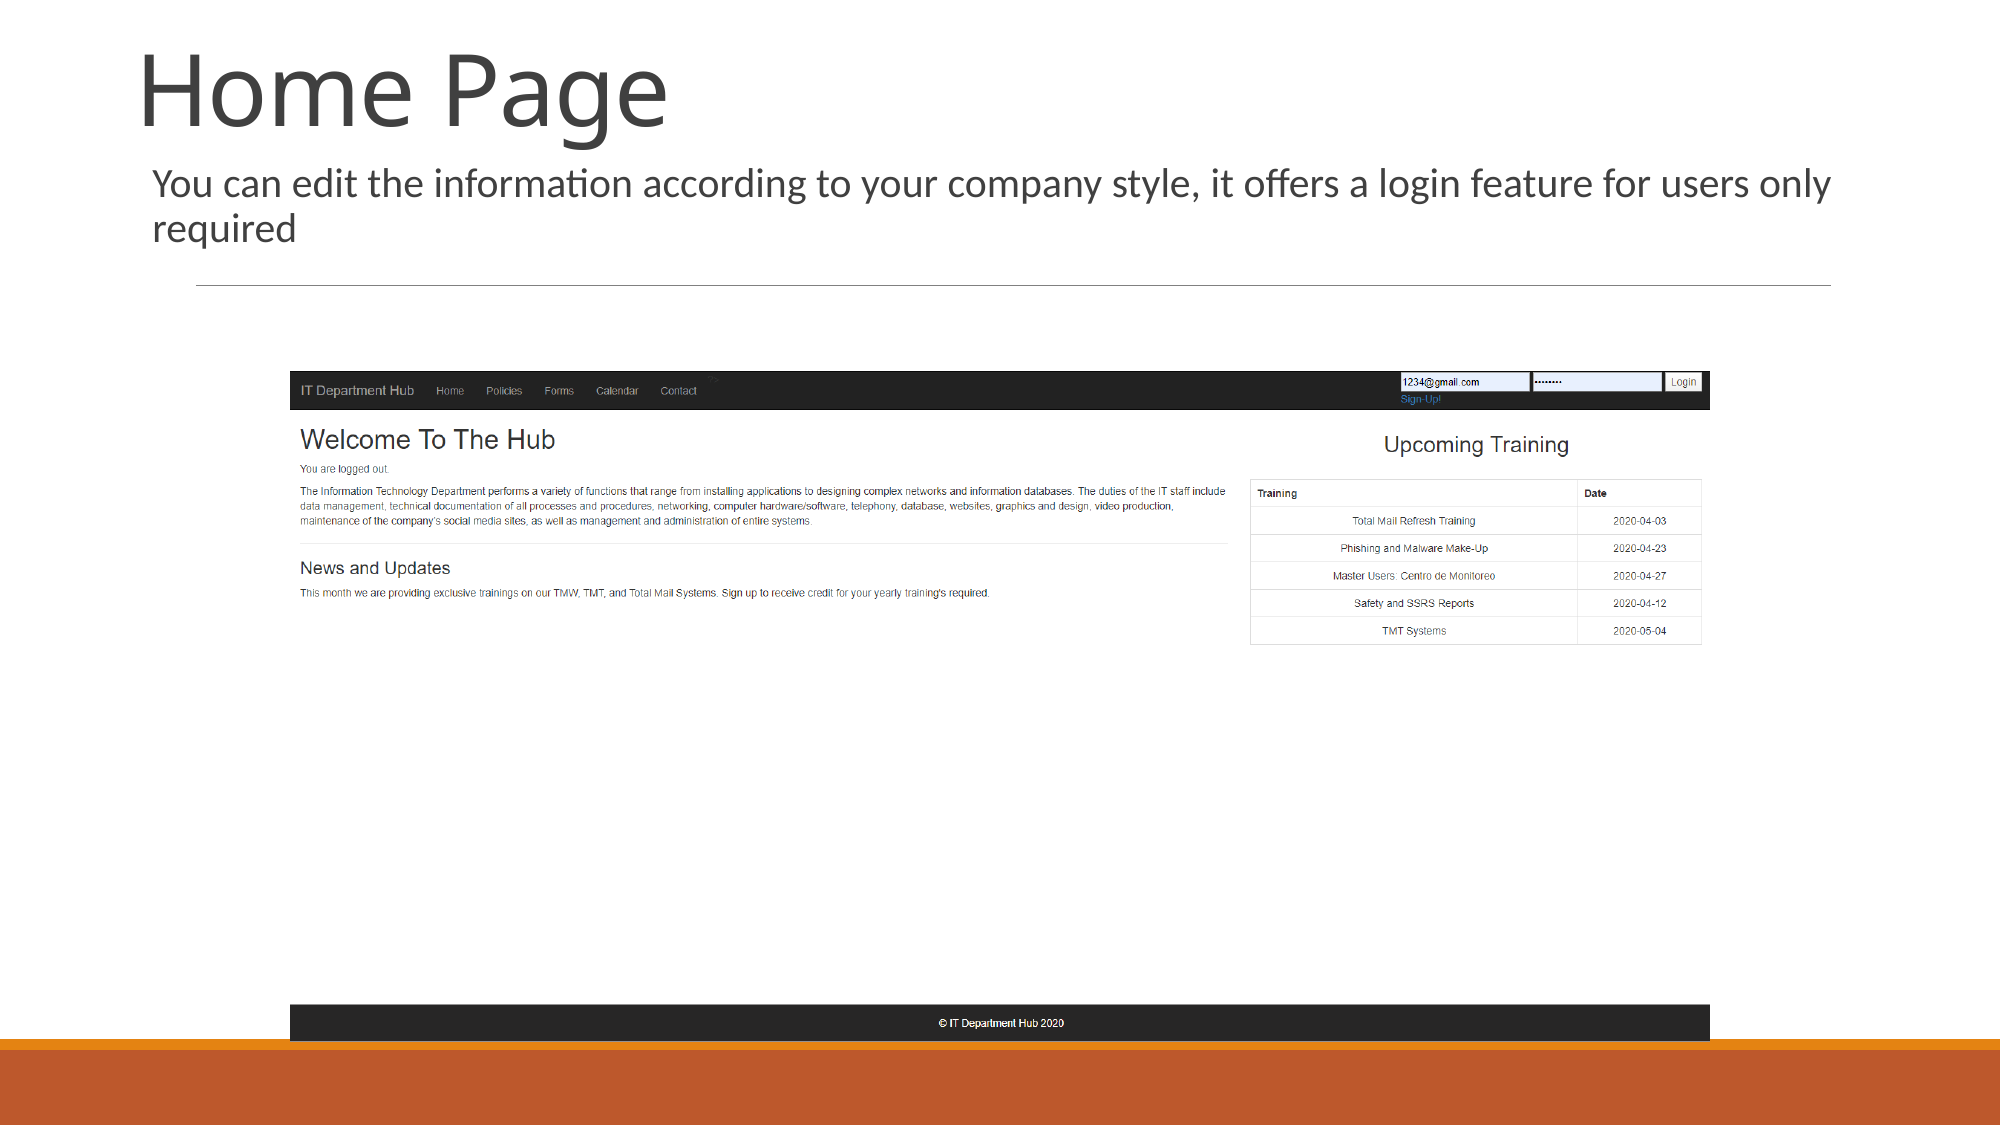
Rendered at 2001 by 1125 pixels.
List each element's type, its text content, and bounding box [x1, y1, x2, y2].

title Home Page [119, 13, 1845, 155]
list You can edit the information according to your company style, it offers a login feature for users only required [137, 154, 1863, 399]
picture [289, 370, 1711, 1042]
